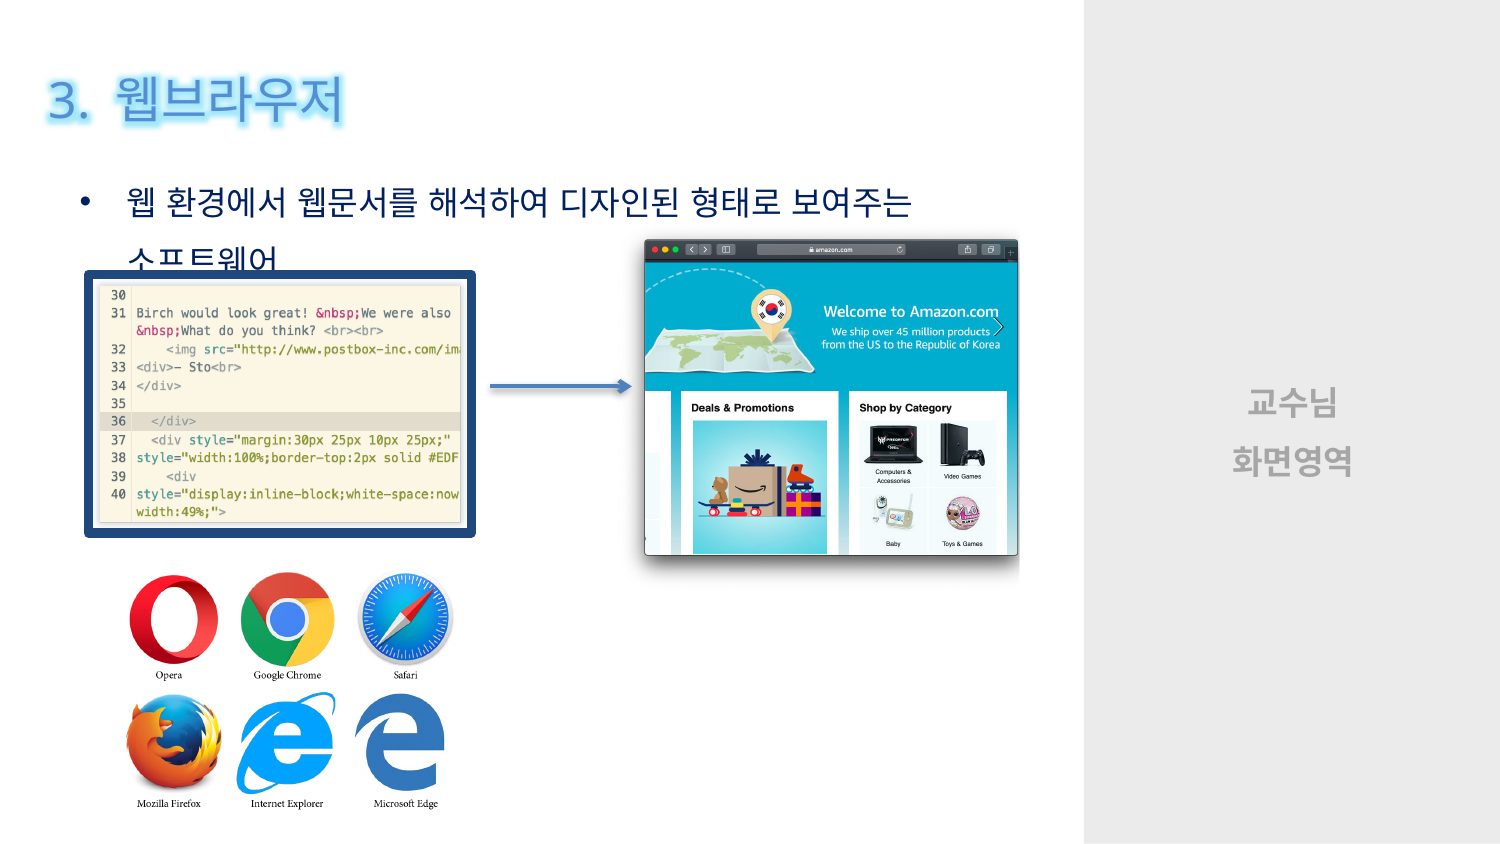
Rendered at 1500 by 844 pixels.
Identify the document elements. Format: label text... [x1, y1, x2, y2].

text_box 3. 웹브라우저 [34, 55, 1036, 137]
picture [111, 551, 463, 815]
picture [92, 278, 467, 529]
text_box 웹 환경에서 웹문서를 해석하여 디자인된 형태로 보여주는 소프트웨어 [64, 154, 1067, 289]
picture [616, 220, 1046, 594]
